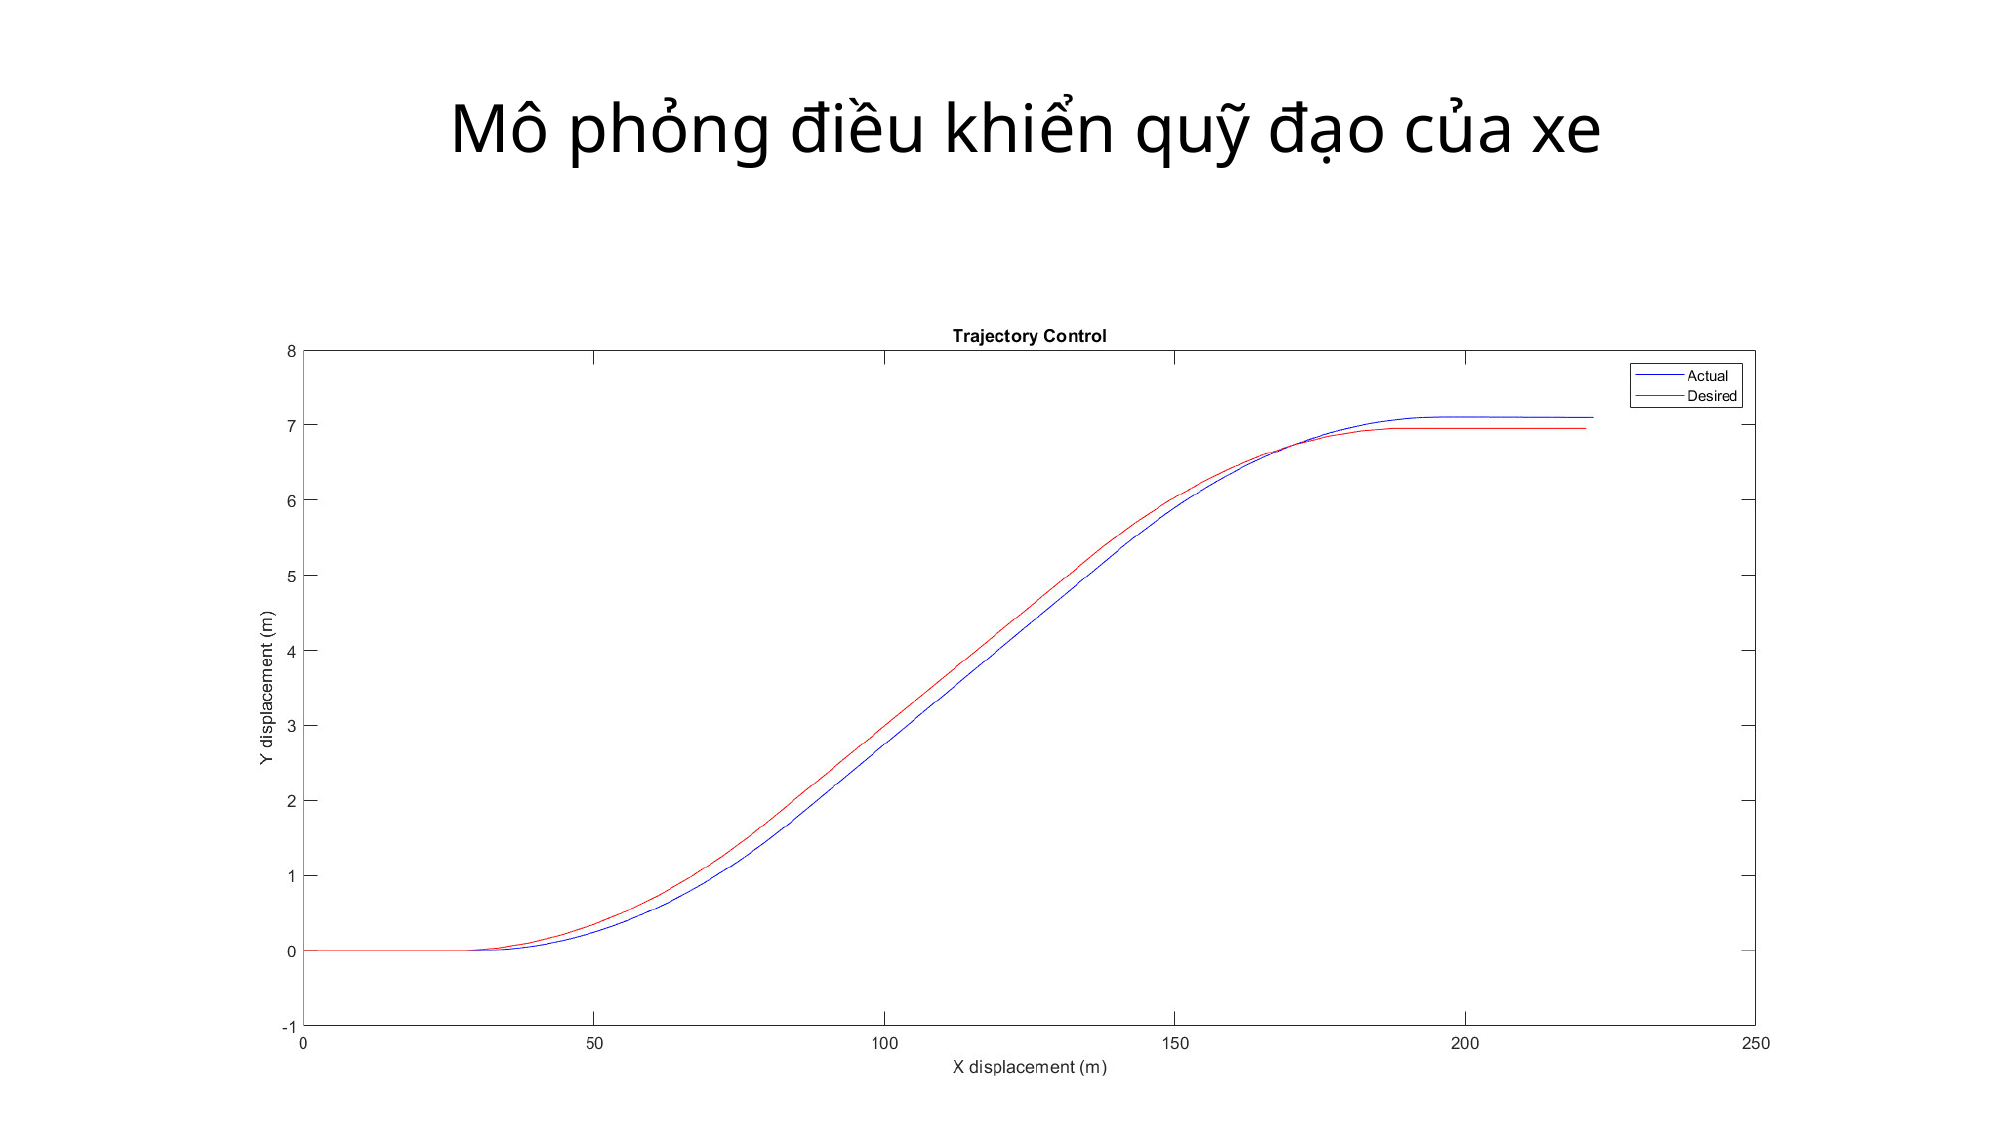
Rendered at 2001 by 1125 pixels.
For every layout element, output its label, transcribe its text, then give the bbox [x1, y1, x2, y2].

title Mô phỏng điều khiển quỹ đạo của xe [236, 68, 1818, 274]
picture [59, 287, 1933, 1117]
